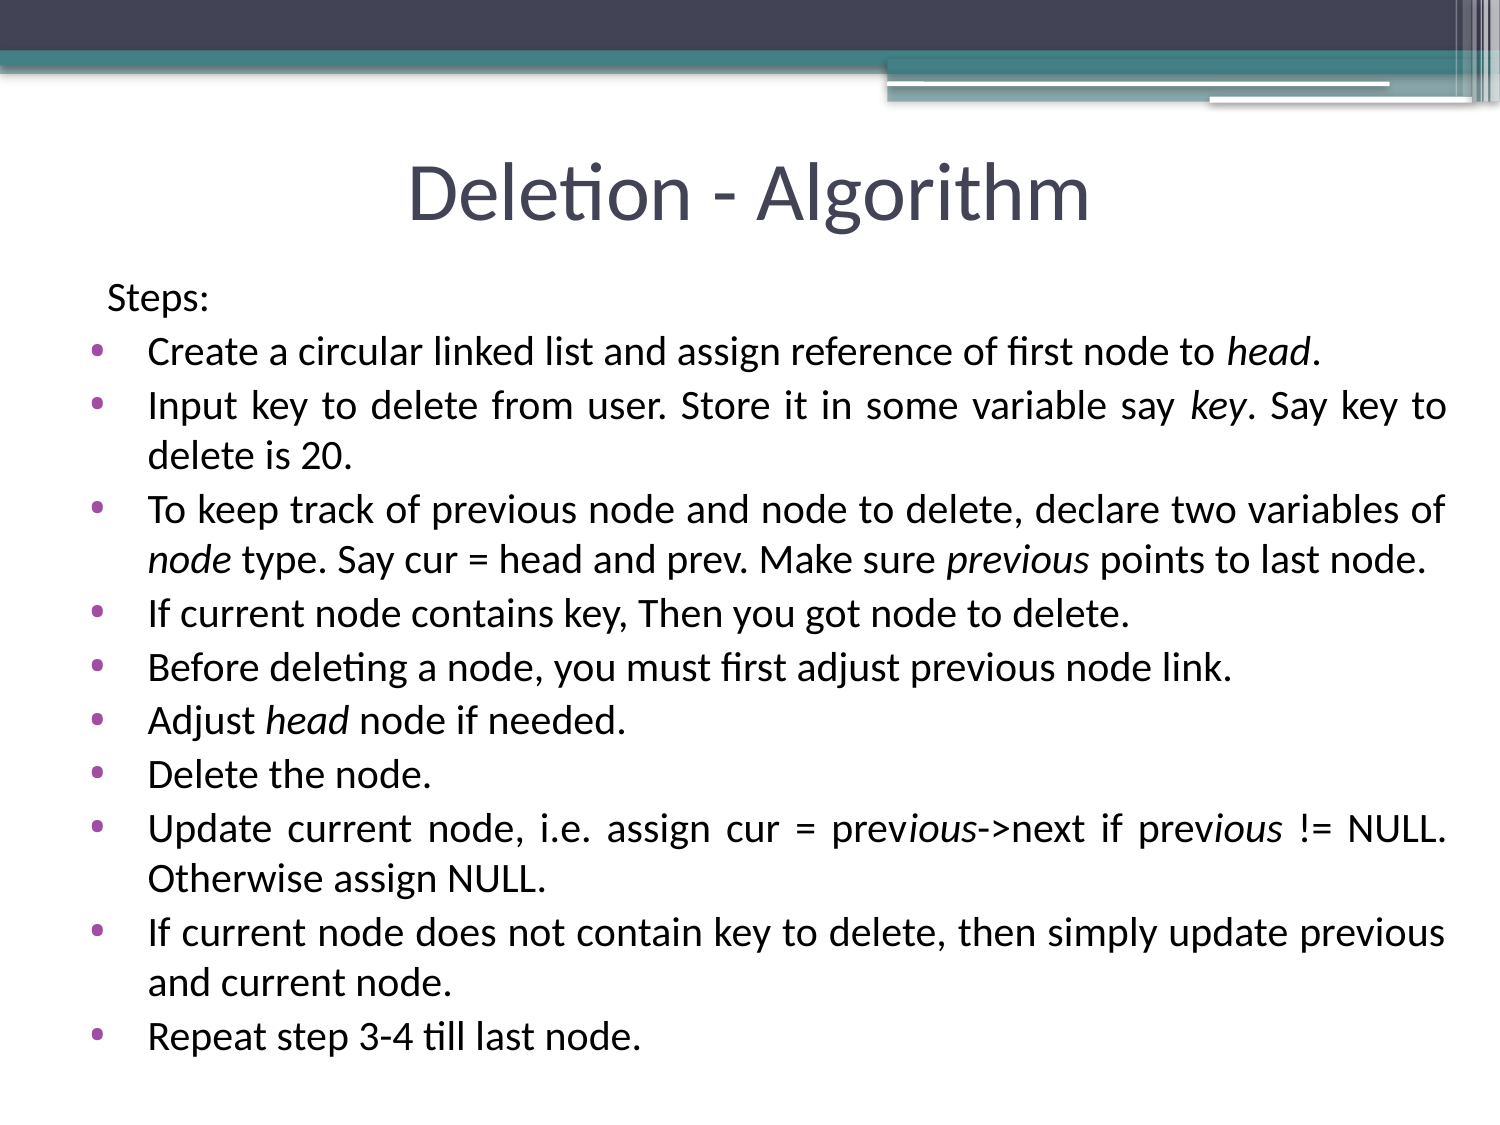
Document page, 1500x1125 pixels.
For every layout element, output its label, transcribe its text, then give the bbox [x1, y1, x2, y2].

list Steps: Create a circular linked list and assign reference of first node to head. Input key to delete from user. Store it in some variable say key. Say key to delete is 20. To keep track of previous node and node to delete, declare two variables of node type. Say cur = head and prev. Make sure previous points to last node. If current node contains key, Then you got node to delete. Before deleting a node, you must first adjust previous node link. Adjust head node if needed. Delete the node. Update current node, i.e. assign cur = previous->next if previous != NULL. Otherwise assign NULL. If current node does not contain key to delete, then simply update previous and current node. Repeat step 3-4 till last node. [75, 262, 1463, 1125]
title Deletion - Algorithm [75, 99, 1425, 262]
